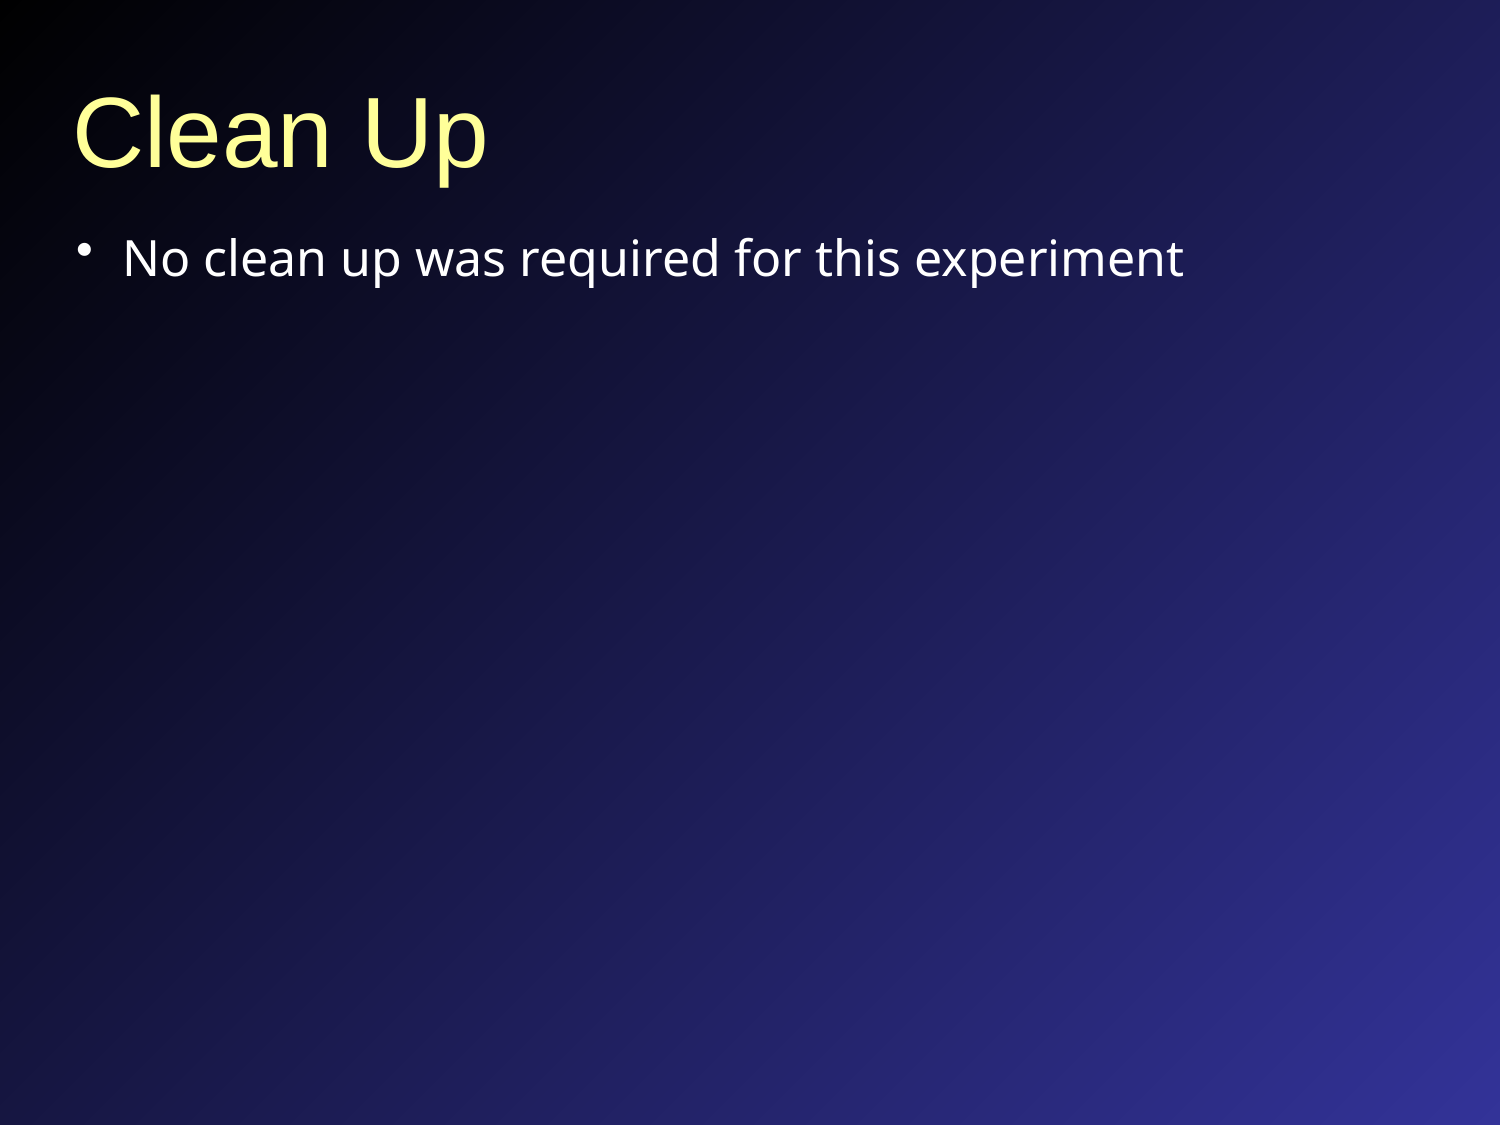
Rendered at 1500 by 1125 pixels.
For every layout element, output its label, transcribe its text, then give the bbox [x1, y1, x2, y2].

list No clean up was required for this experiment [60, 218, 1438, 1075]
title Clean Up [57, 59, 1440, 197]
